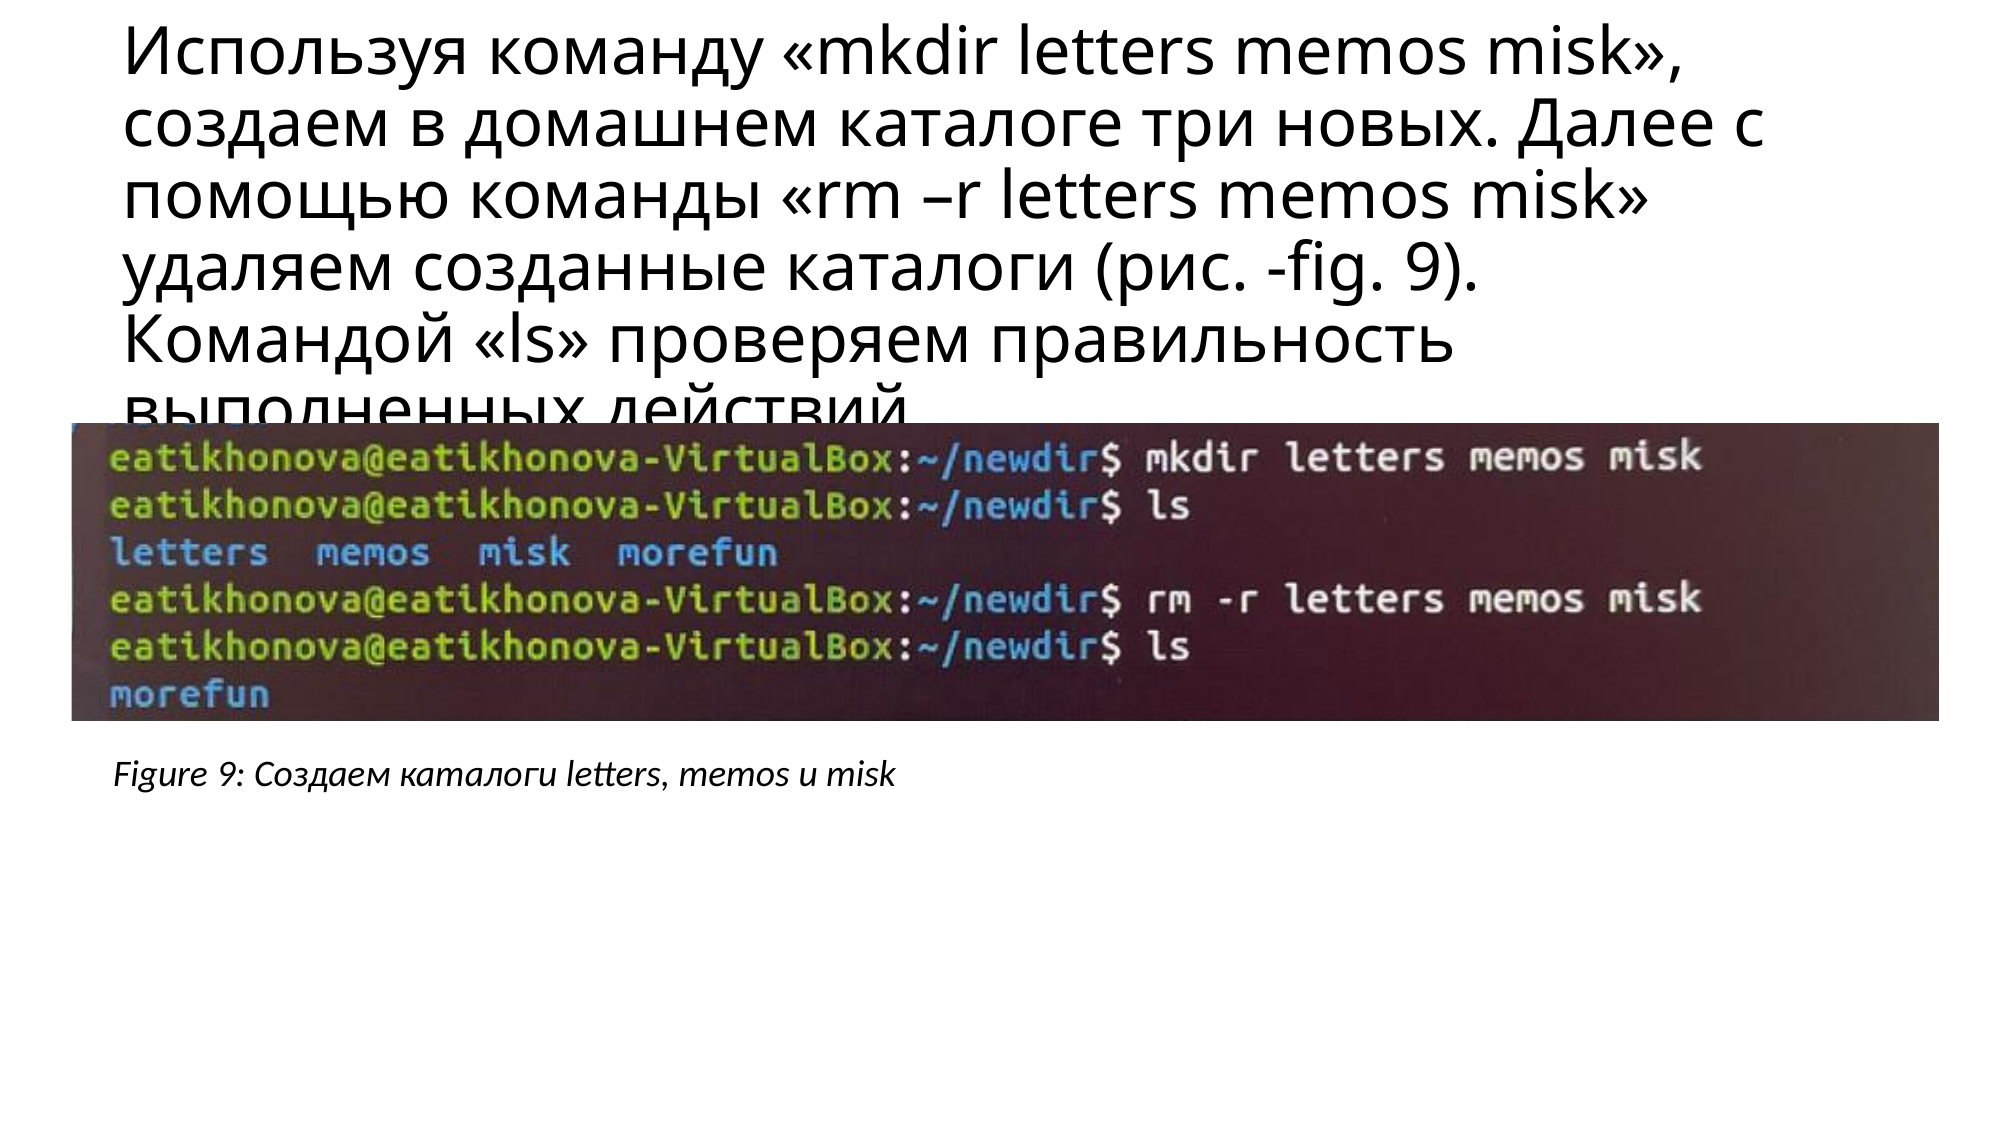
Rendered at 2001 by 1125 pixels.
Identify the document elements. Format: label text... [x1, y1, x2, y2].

picture [71, 423, 1939, 721]
text_box Figure 9: Cоздаем каталоги letters, memos и misk [98, 741, 911, 802]
title Используя команду «mkdir letters memos misk», создаем в домашнем каталоге три новых. Далее с помощью команды «rm –r letters memos misk» удаляем созданные каталоги (рис. -fig. 9). Командой «ls» проверяем правильность выполненных действий [107, 123, 1833, 342]
